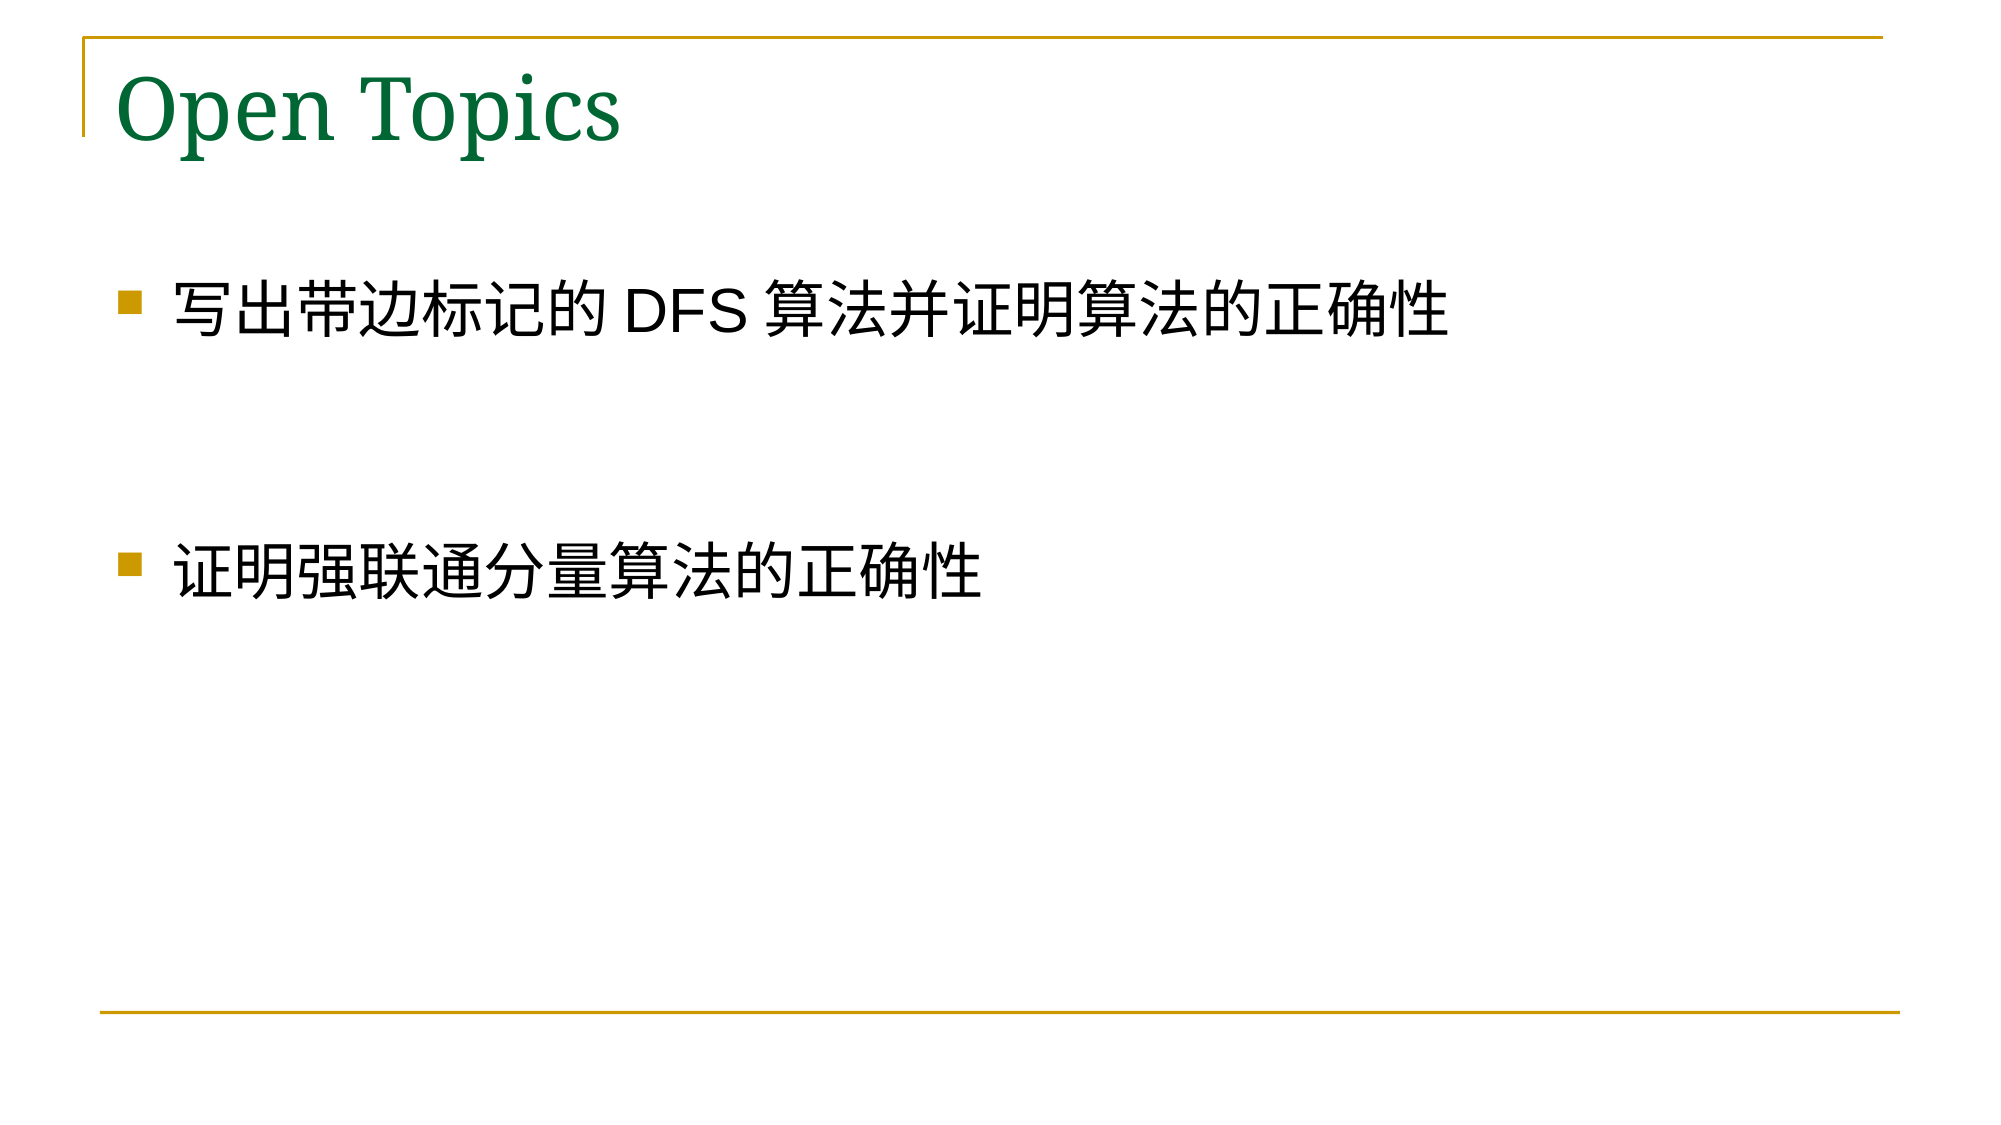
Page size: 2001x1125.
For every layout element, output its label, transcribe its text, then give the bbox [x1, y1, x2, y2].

list 写出带边标记的DFS算法并证明算法的正确性 证明强联通分量算法的正确性 [99, 262, 1900, 1006]
title Open Topics [99, 45, 1900, 233]
